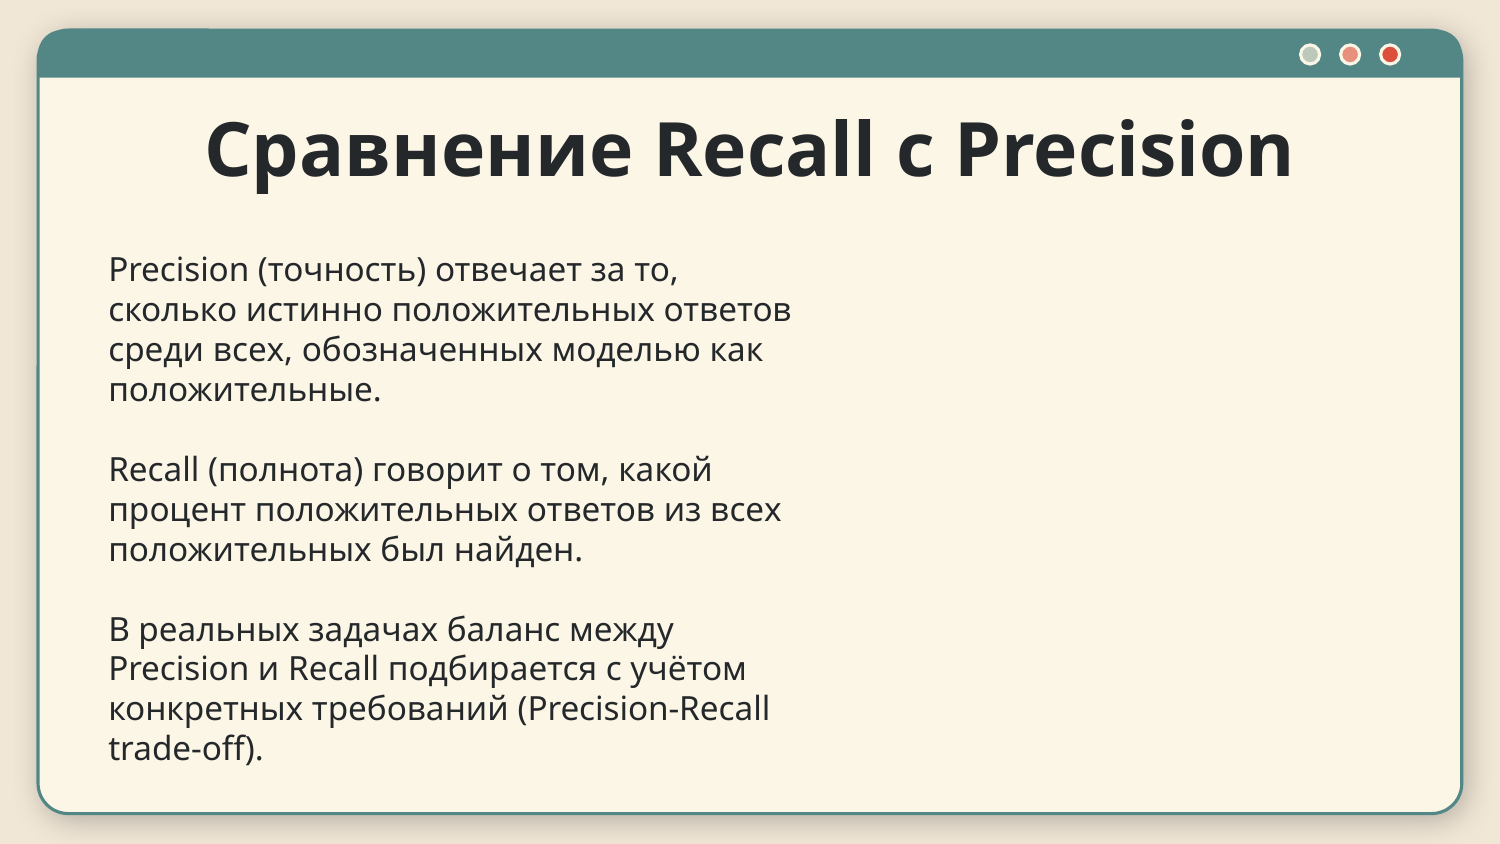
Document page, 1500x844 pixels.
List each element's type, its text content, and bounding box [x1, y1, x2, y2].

text_box Сравнение Recall с Precision [137, 86, 1363, 225]
title Precision (точность) отвечает за то, сколько истинно положительных ответов среди всех, обозначенных моделью как положительные. Recall (полнота) говорит о том, какой процент положительных ответов из всех положительных был найден. В реальных задачах баланс между Precision и Recall подбирается с учётом конкретных требований (Precision-Recall trade-off). [93, 233, 813, 728]
